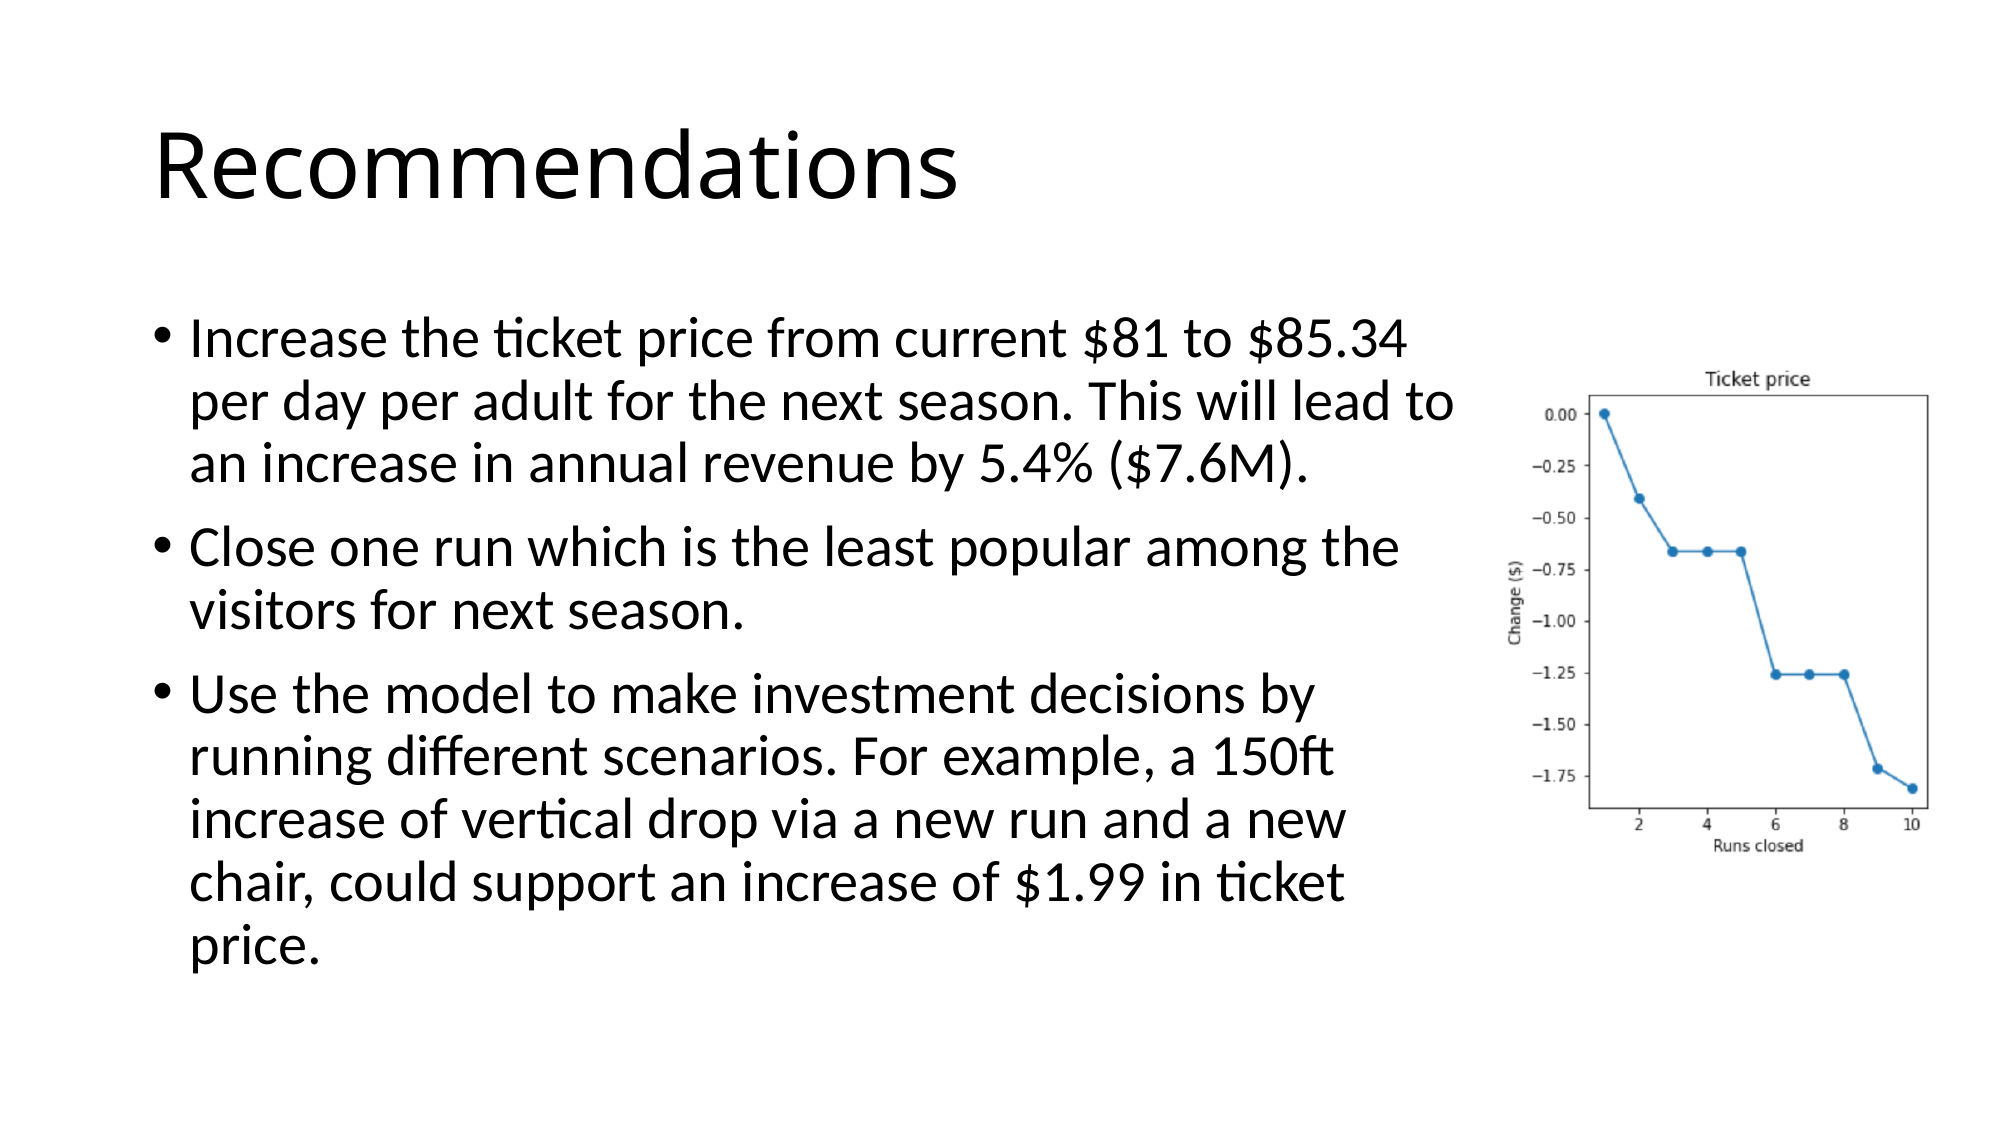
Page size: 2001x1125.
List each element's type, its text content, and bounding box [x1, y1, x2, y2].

list Increase the ticket price from current $81 to $85.34 per day per adult for the next season. This will lead to an increase in annual revenue by 5.4% ($7.6M). Close one run which is the least popular among the visitors for next season. Use the model to make investment decisions by running different scenarios. For example, a 150ft increase of vertical drop via a new run and a new chair, could support an increase of $1.99 in ticket price. [137, 299, 1501, 1014]
picture [1500, 357, 1961, 868]
title Recommendations [137, 59, 1863, 278]
